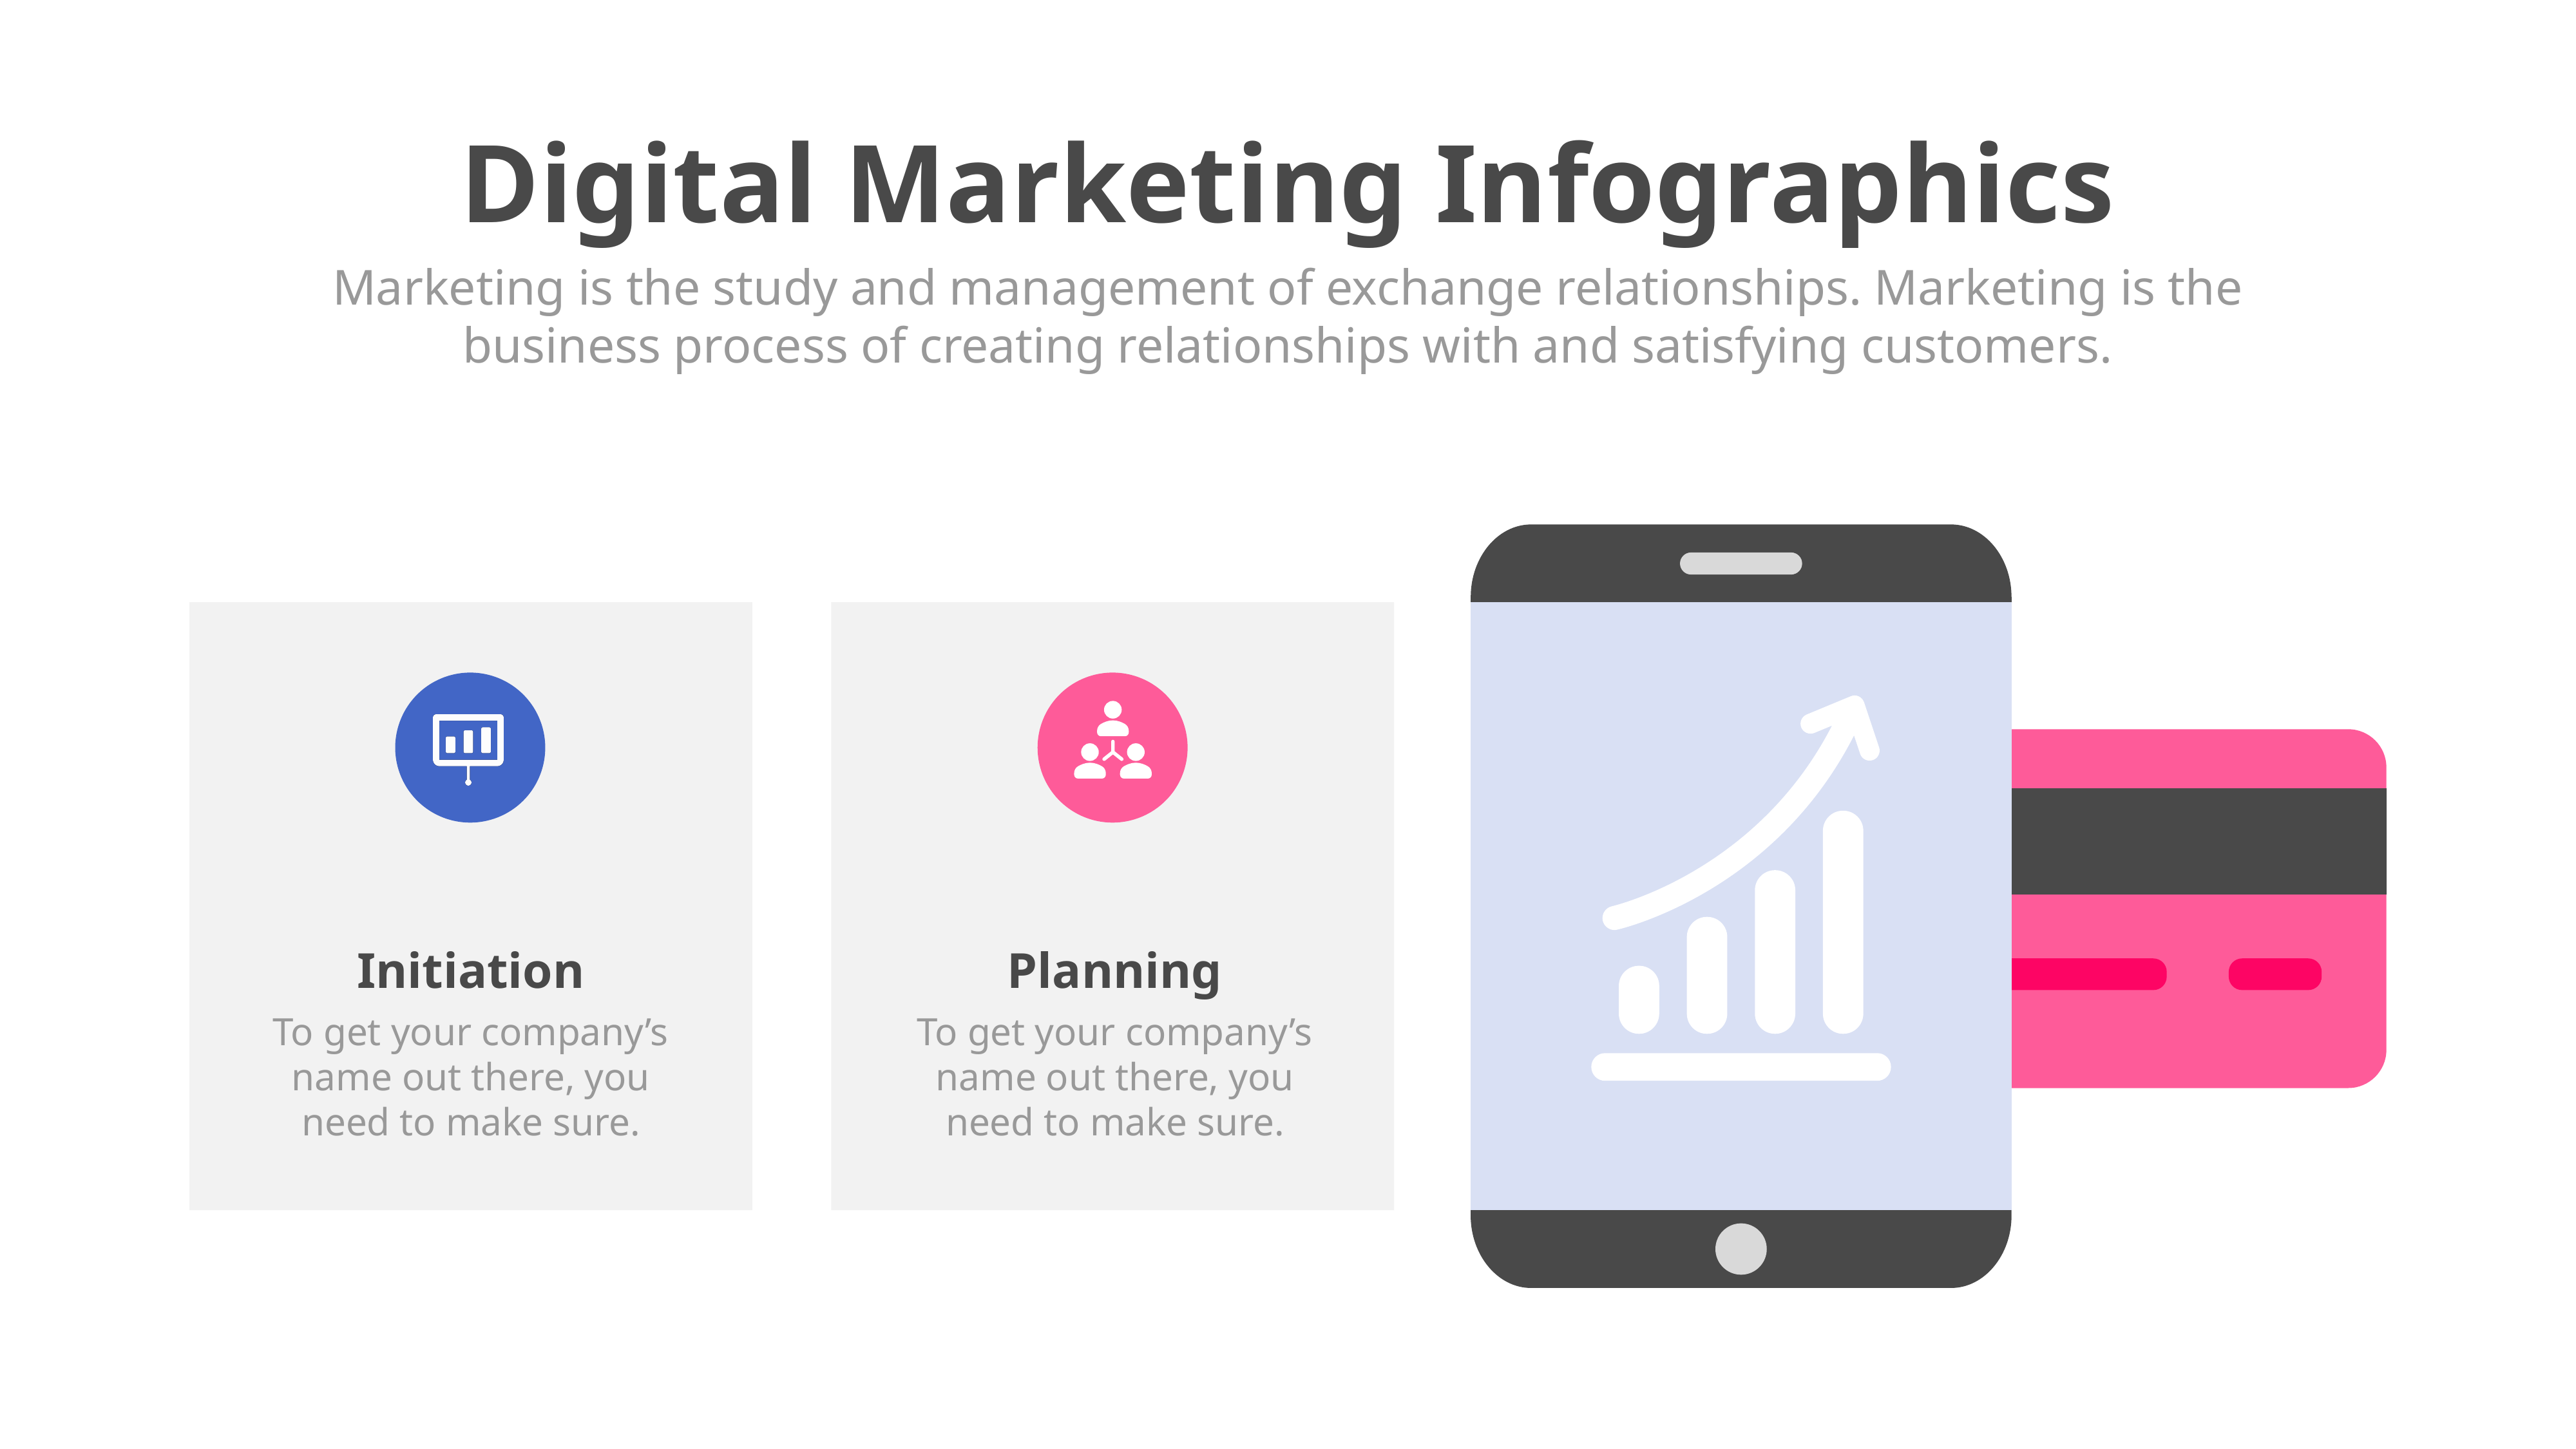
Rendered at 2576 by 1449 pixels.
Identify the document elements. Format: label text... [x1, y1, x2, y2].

text_box Marketing is the study and management of exchange relationships. Marketing is the business process of creating relationships with and satisfying customers. [281, 251, 2295, 377]
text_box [395, 672, 546, 823]
text_box Digital Marketing Infographics [450, 110, 2125, 249]
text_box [1471, 524, 2387, 1288]
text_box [248, 934, 694, 1150]
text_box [892, 934, 1338, 1150]
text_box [1037, 672, 1188, 823]
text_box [189, 602, 1395, 1211]
